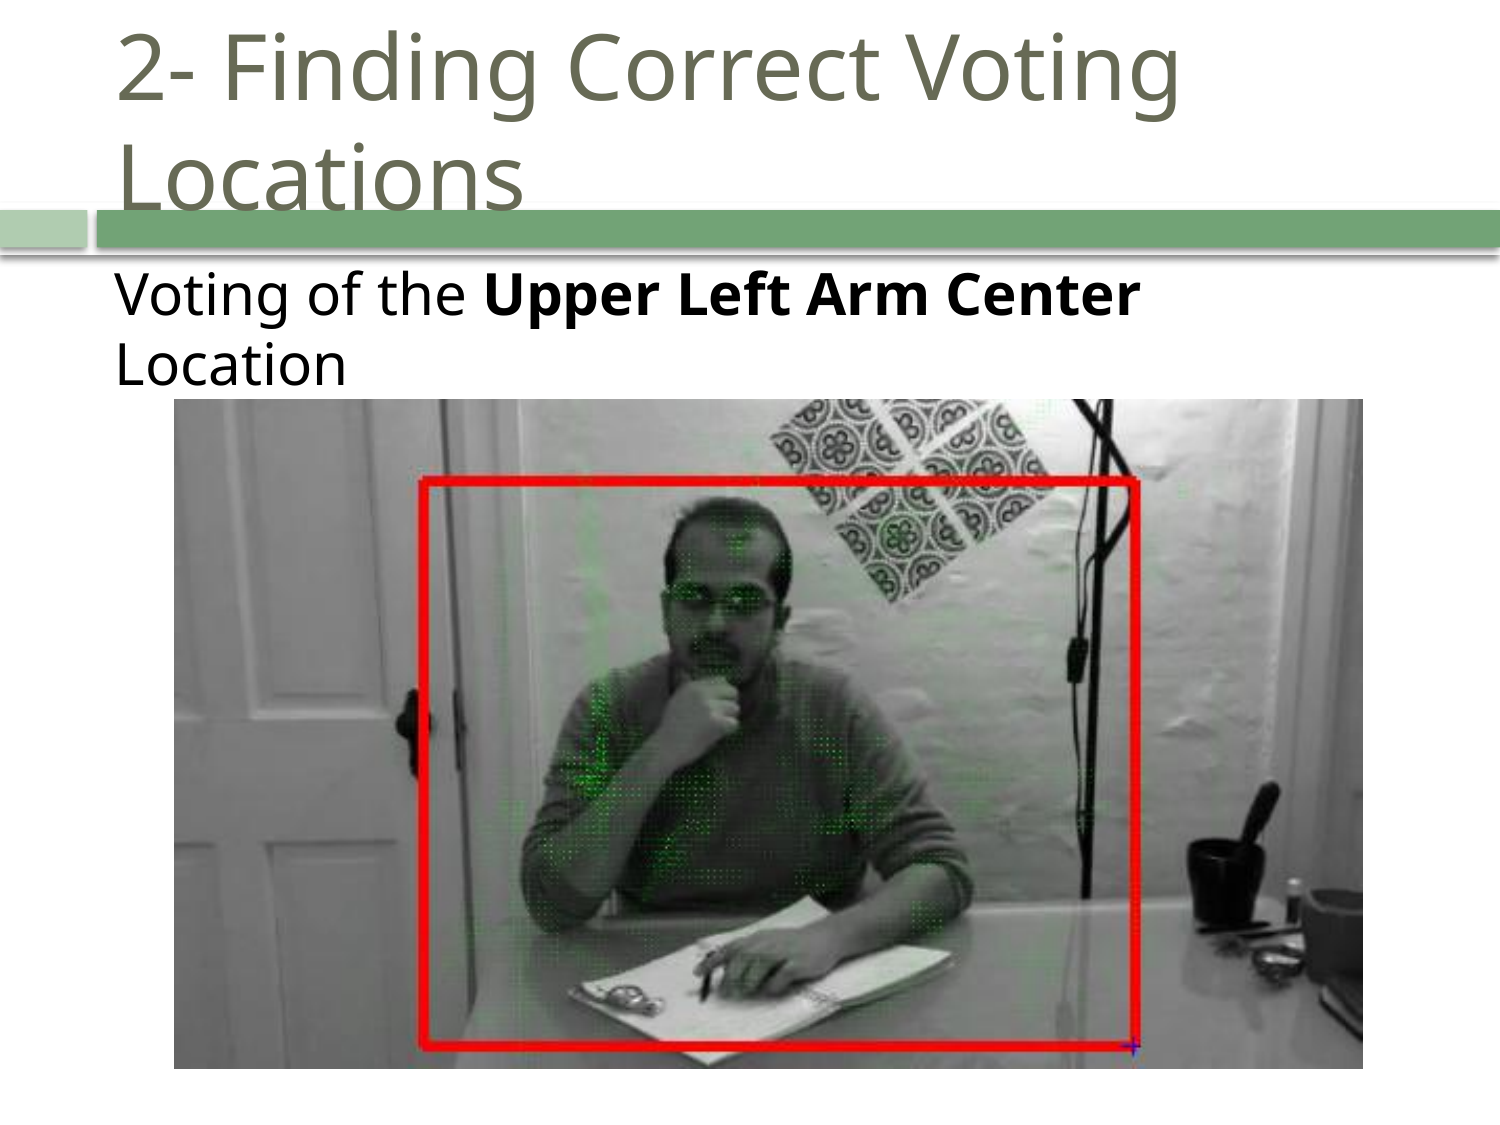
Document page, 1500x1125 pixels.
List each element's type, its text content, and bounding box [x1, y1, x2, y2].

picture [174, 399, 1363, 1070]
text_box Voting of the Upper Left Arm Center Location [99, 249, 1263, 405]
title 2- Finding Correct Voting Locations [100, 37, 1438, 200]
